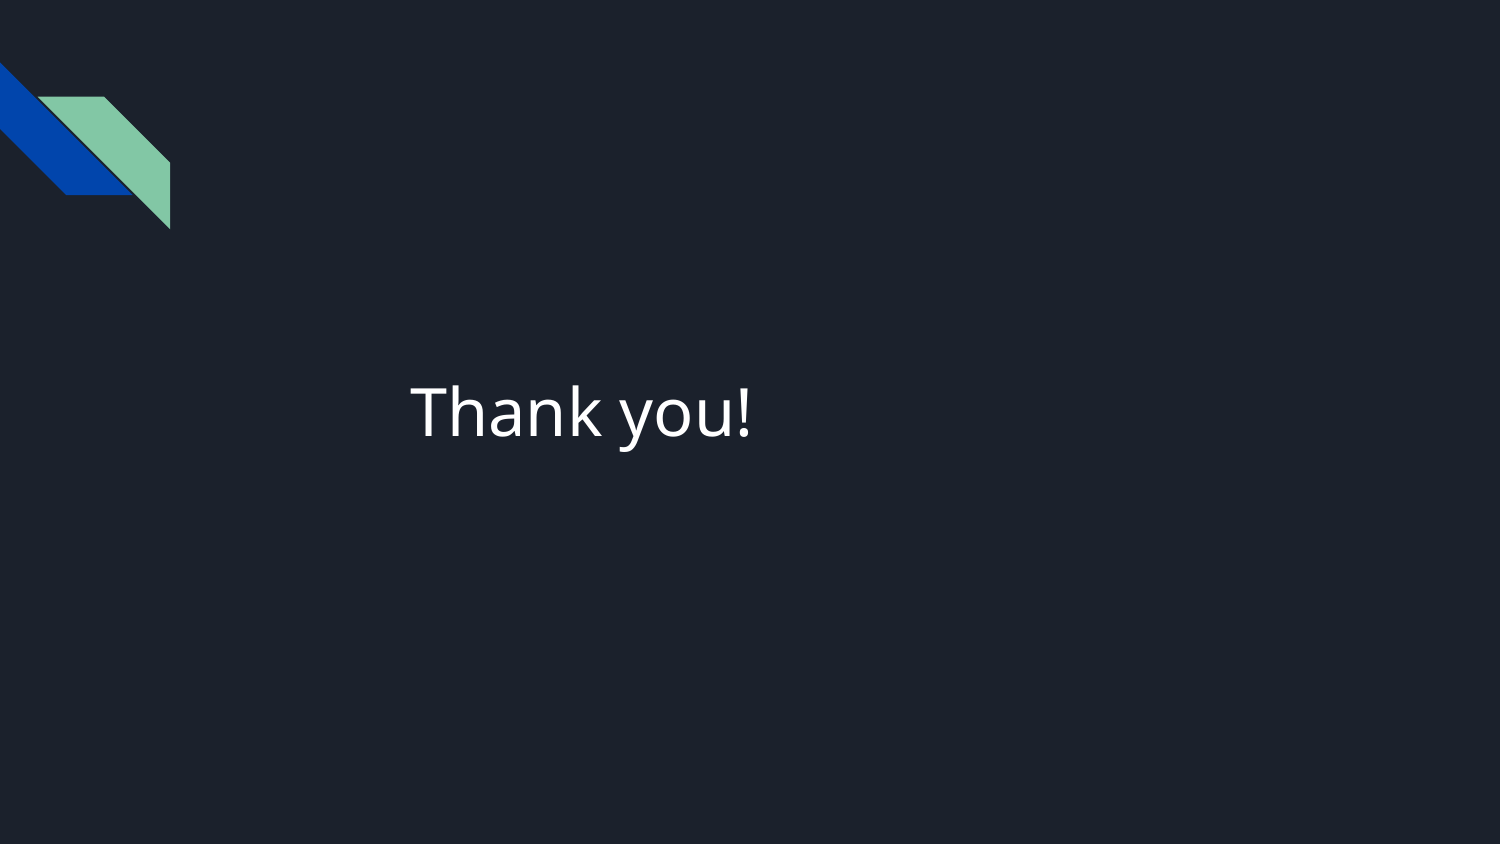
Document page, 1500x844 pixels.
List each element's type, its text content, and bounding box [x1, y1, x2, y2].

text_box Thank you! [395, 354, 1435, 465]
